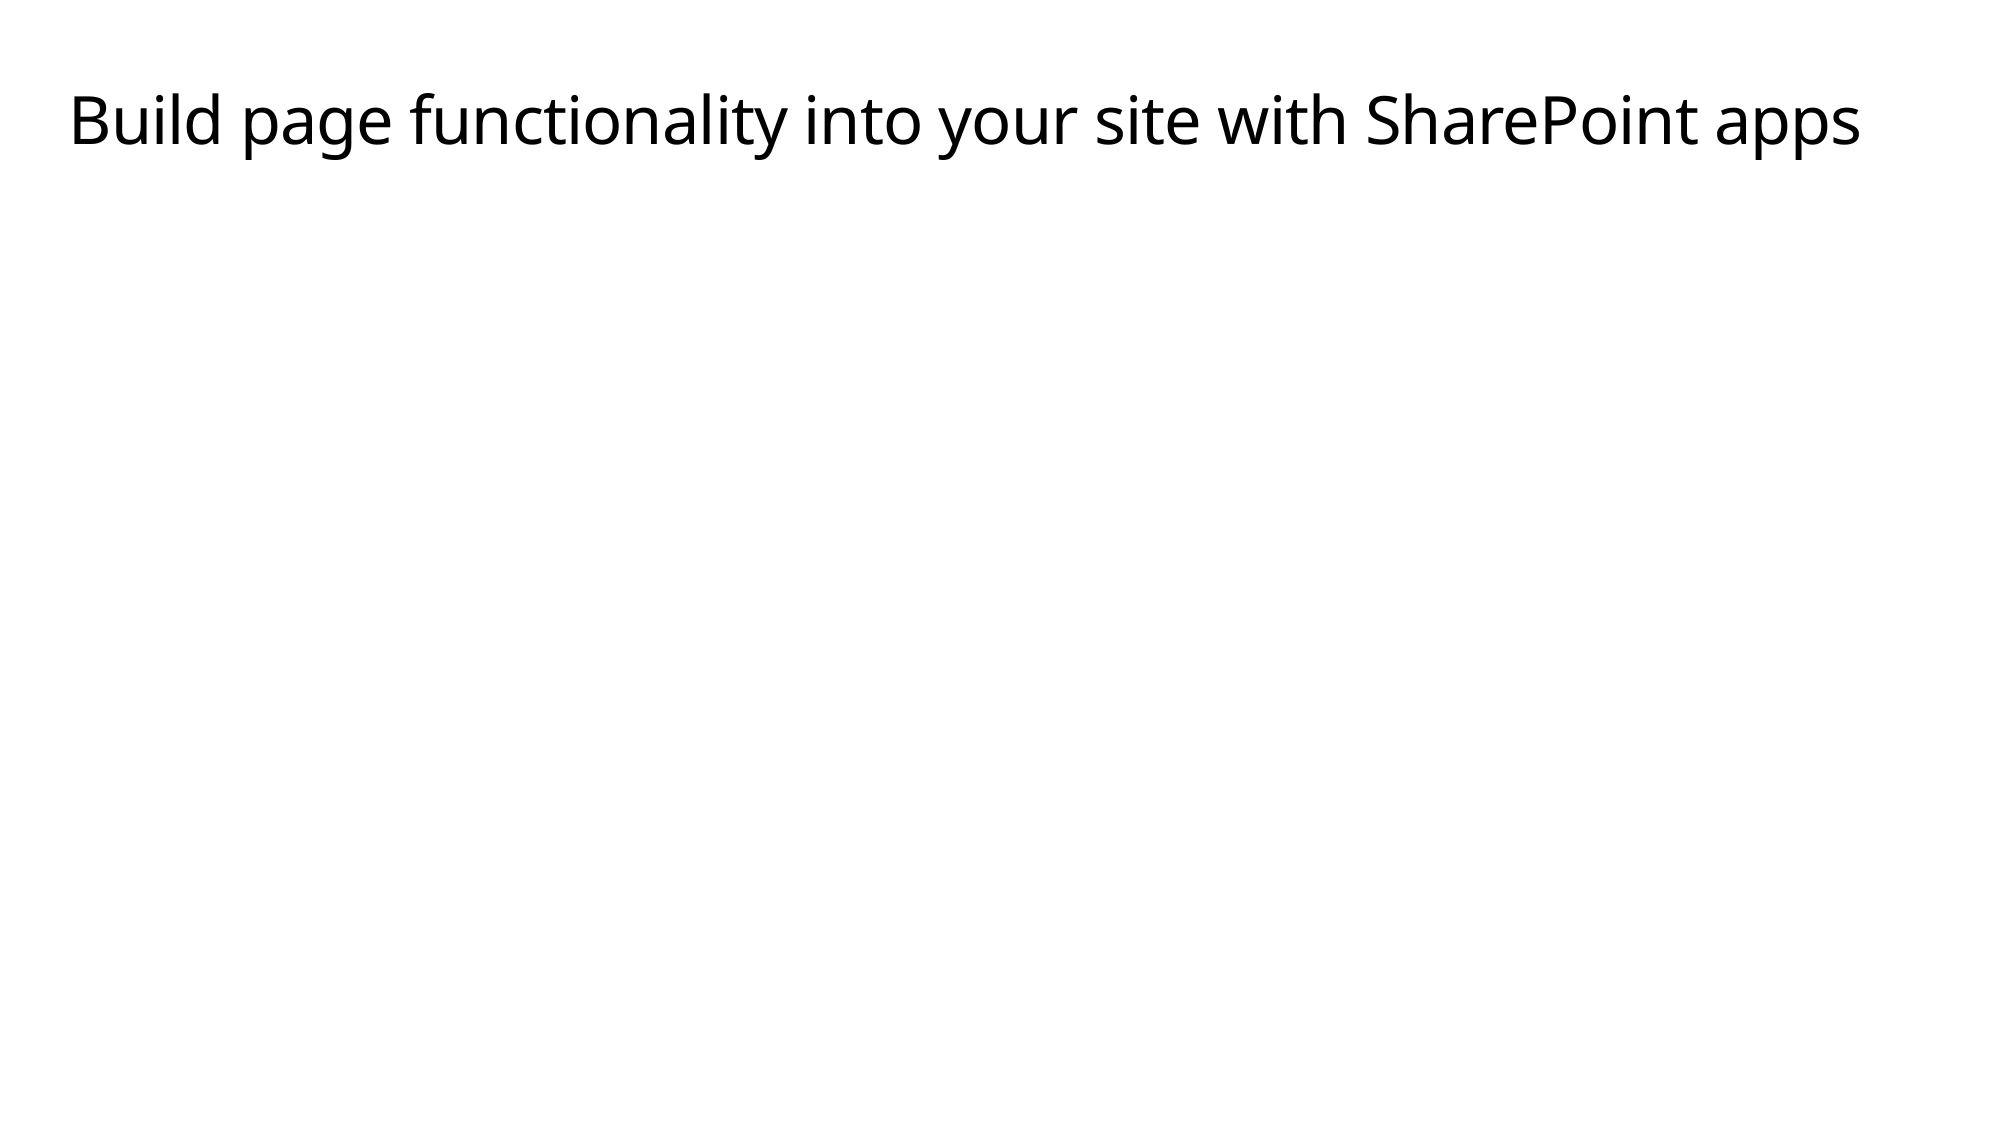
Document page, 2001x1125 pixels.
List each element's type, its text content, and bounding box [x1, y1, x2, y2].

title Build page functionality into your site with SharePoint apps [68, 72, 1930, 184]
